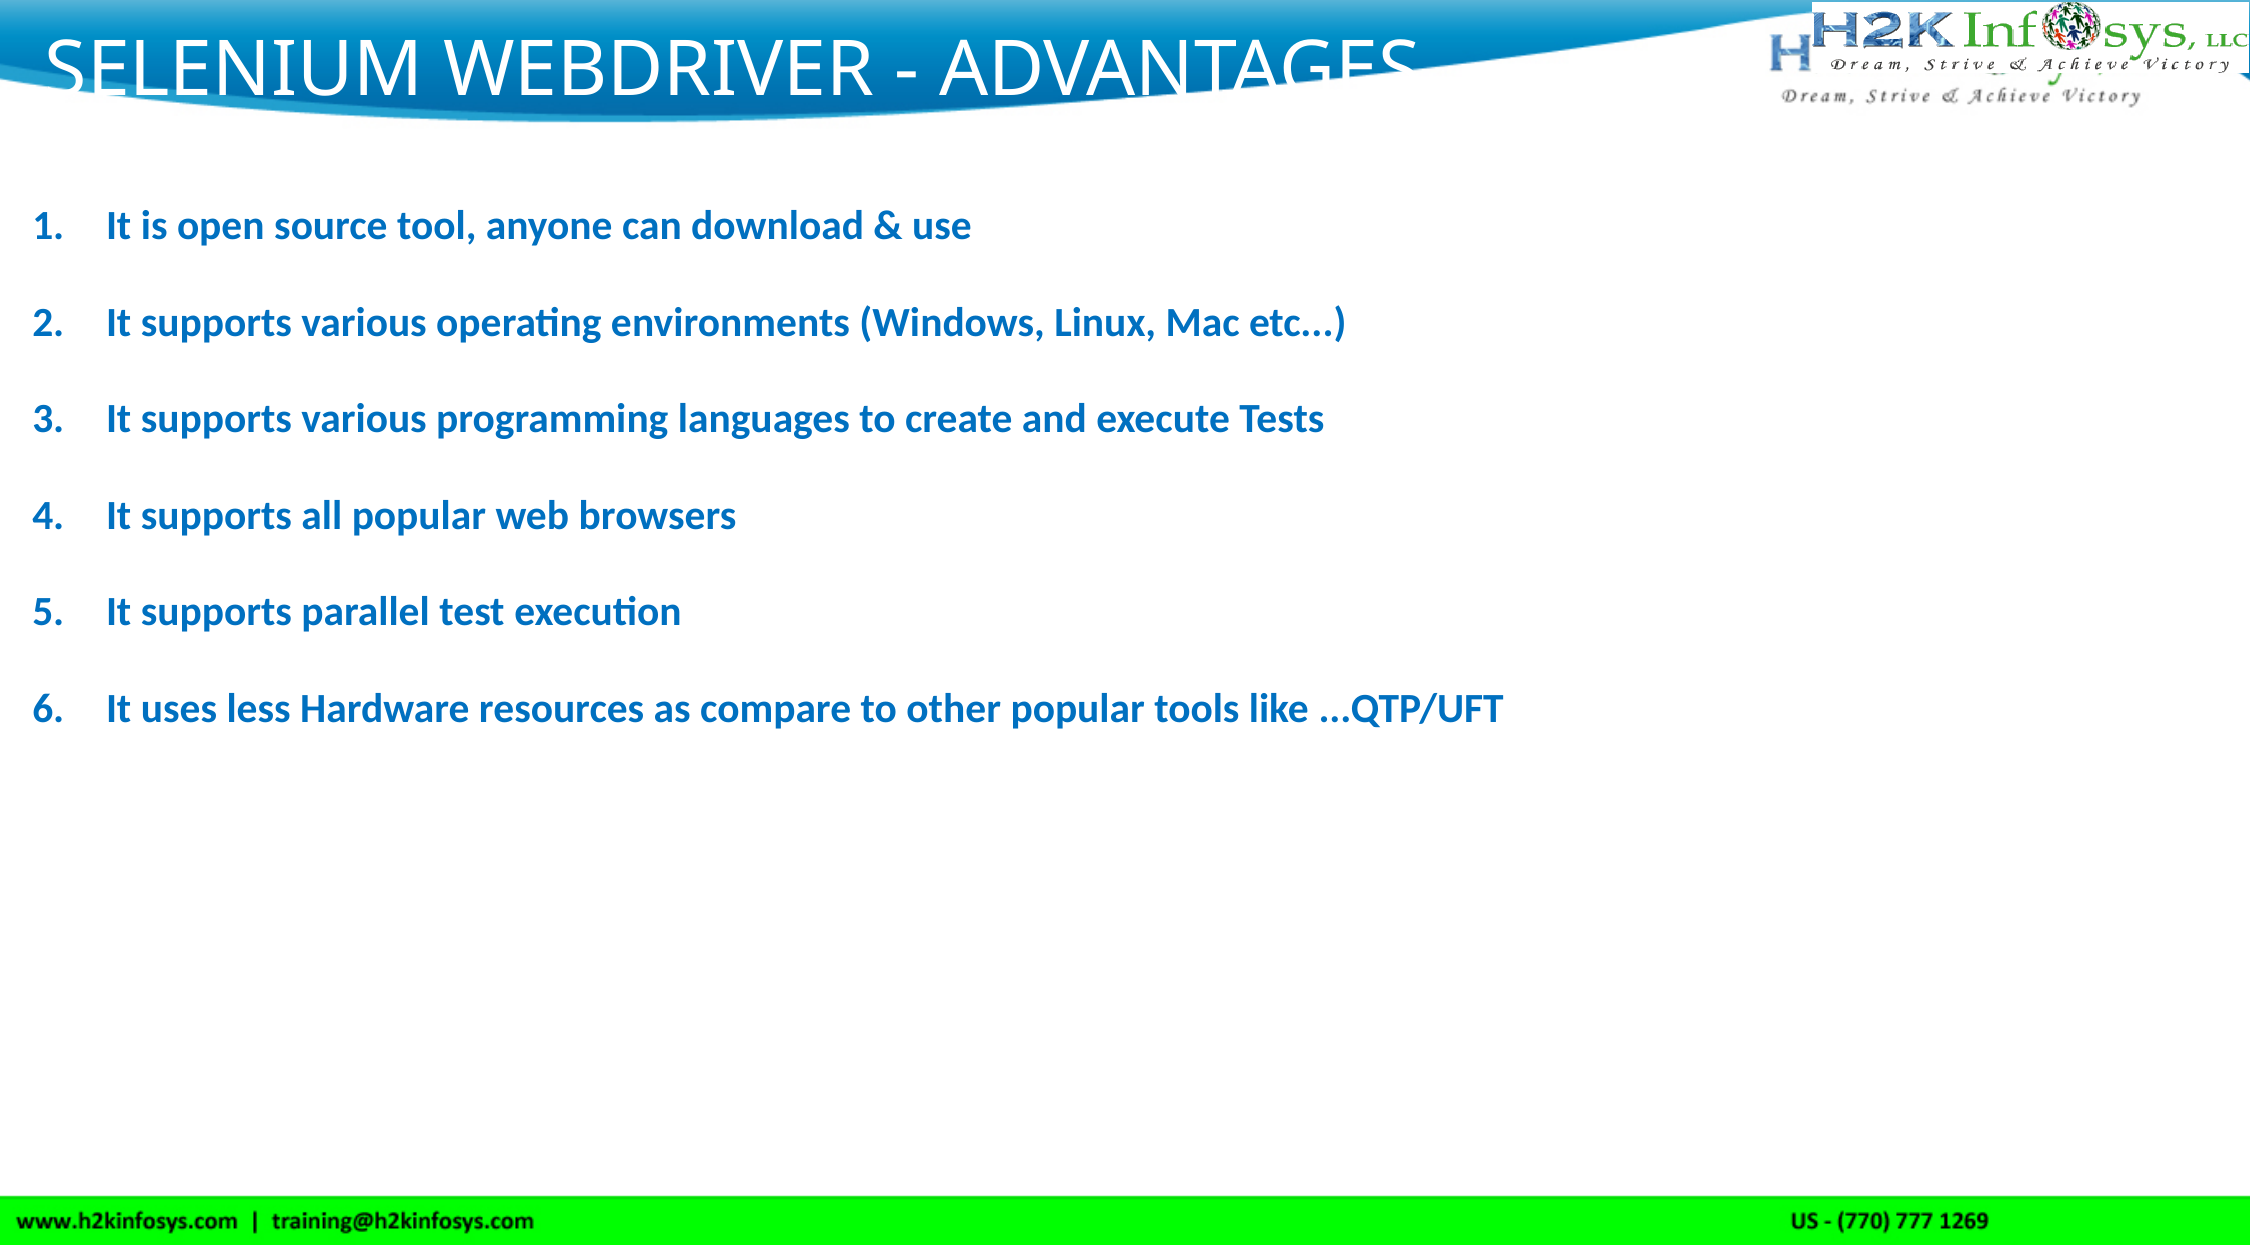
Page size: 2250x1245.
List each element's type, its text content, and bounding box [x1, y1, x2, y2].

title Selenium WebDriver - Advantages [24, 15, 2175, 115]
list It is open source tool, anyone can download & use It supports various operating environments (Windows, Linux, Mac etc...) It supports various programming languages to create and execute Tests It supports all popular web browsers It supports parallel test execution It uses less Hardware resources as compare to other popular tools like ...QTP/UFT [12, 163, 2249, 1204]
picture [0, 0, 2250, 1245]
